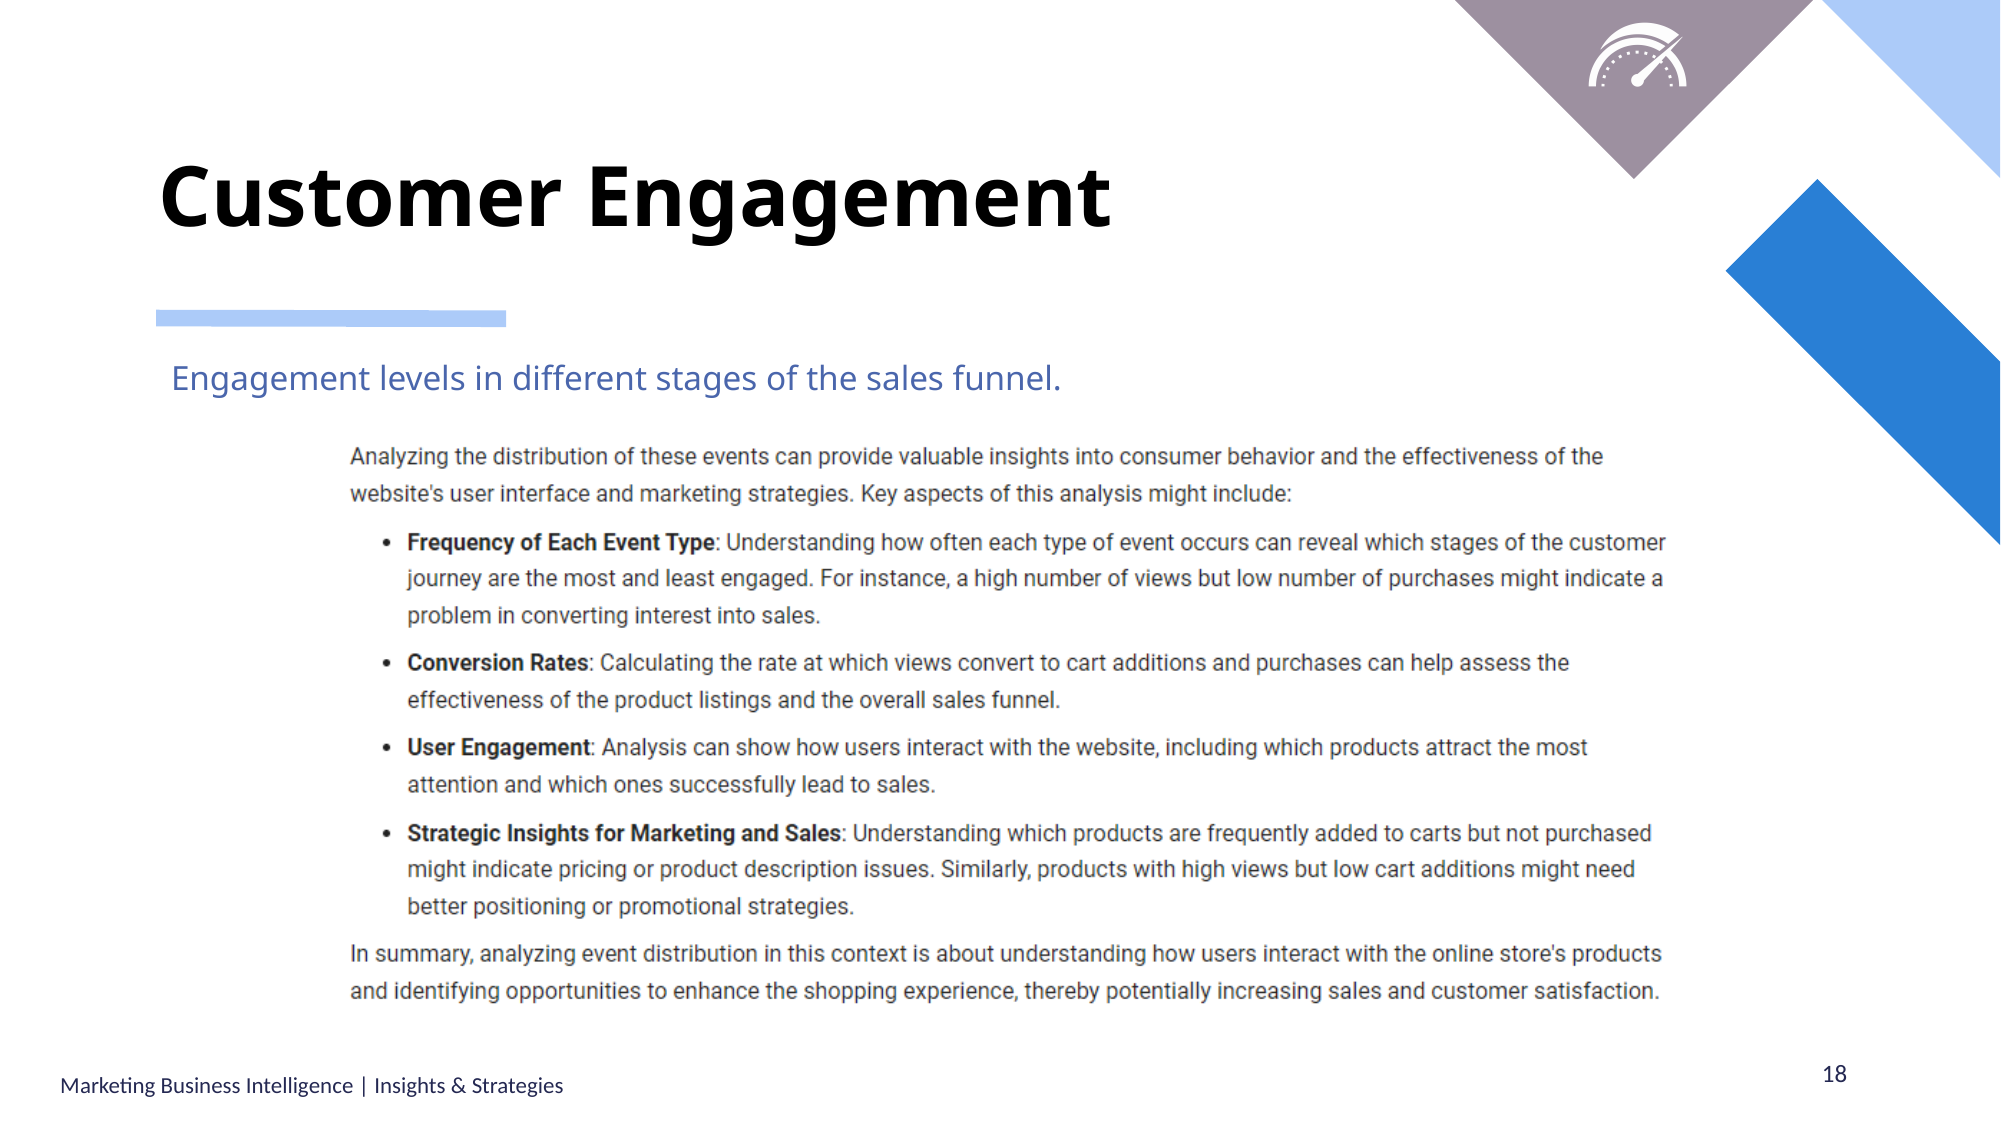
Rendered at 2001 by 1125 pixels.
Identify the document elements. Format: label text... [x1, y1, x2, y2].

picture [1588, 22, 1687, 90]
slide_number 18 [1412, 1042, 1863, 1103]
text_box Marketing Business Intelligence | Insights & Strategies [45, 1063, 721, 1124]
text_box Customer Engagement [158, 144, 1567, 245]
picture [333, 433, 1673, 1023]
text_box Engagement levels in different stages of the sales funnel. [156, 354, 1850, 813]
